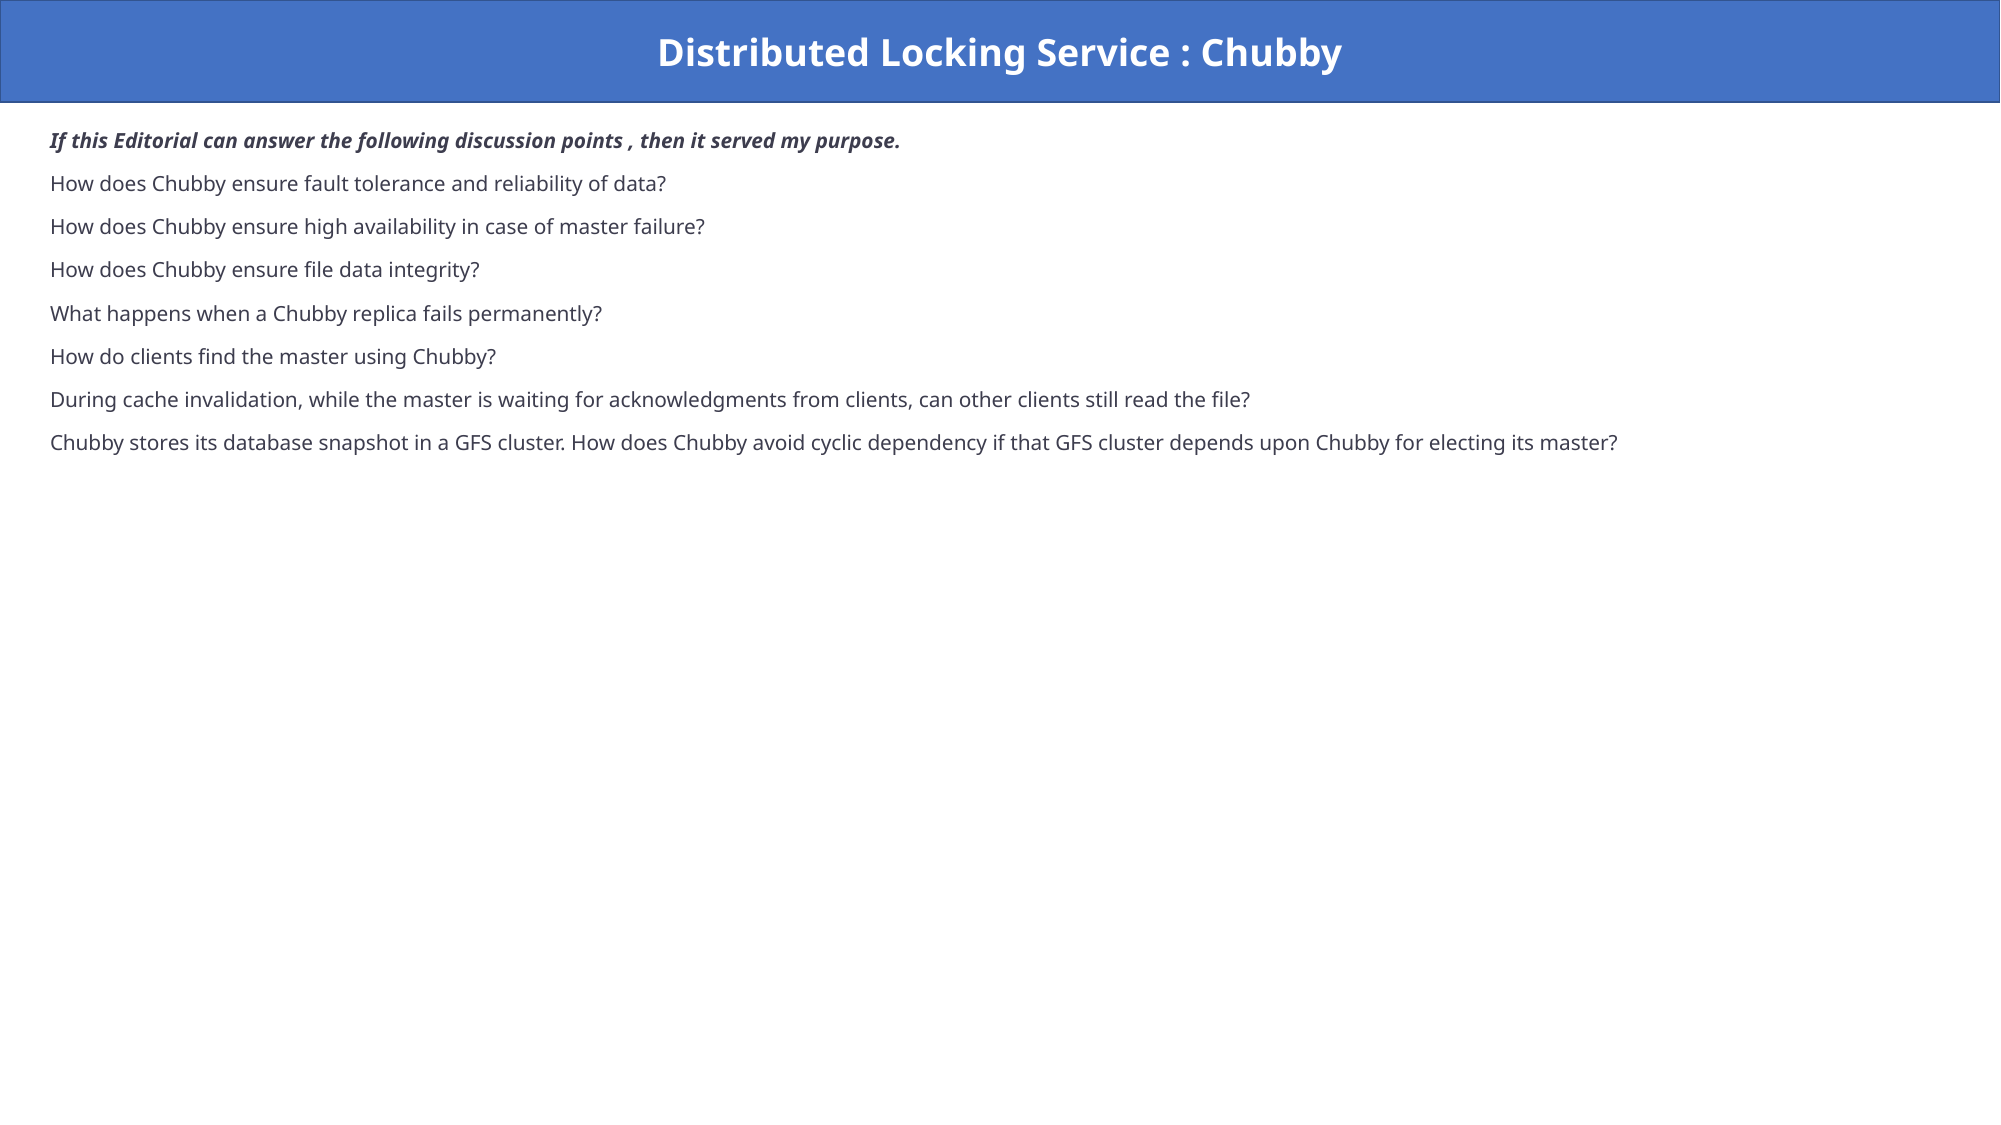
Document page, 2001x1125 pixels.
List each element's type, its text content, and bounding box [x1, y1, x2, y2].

text_box If this Editorial can answer the following discussion points , then it served my purpose. How does Chubby ensure fault tolerance and reliability of data? How does Chubby ensure high availability in case of master failure? How does Chubby ensure file data integrity? What happens when a Chubby replica fails permanently? How do clients find the master using Chubby? During cache invalidation, while the master is waiting for acknowledgments from clients, can other clients still read the file? Chubby stores its database snapshot in a GFS cluster. How does Chubby avoid cyclic dependency if that GFS cluster depends upon Chubby for electing its master? [34, 122, 1965, 930]
text_box Distributed Locking Service : Chubby [0, 0, 2000, 103]
